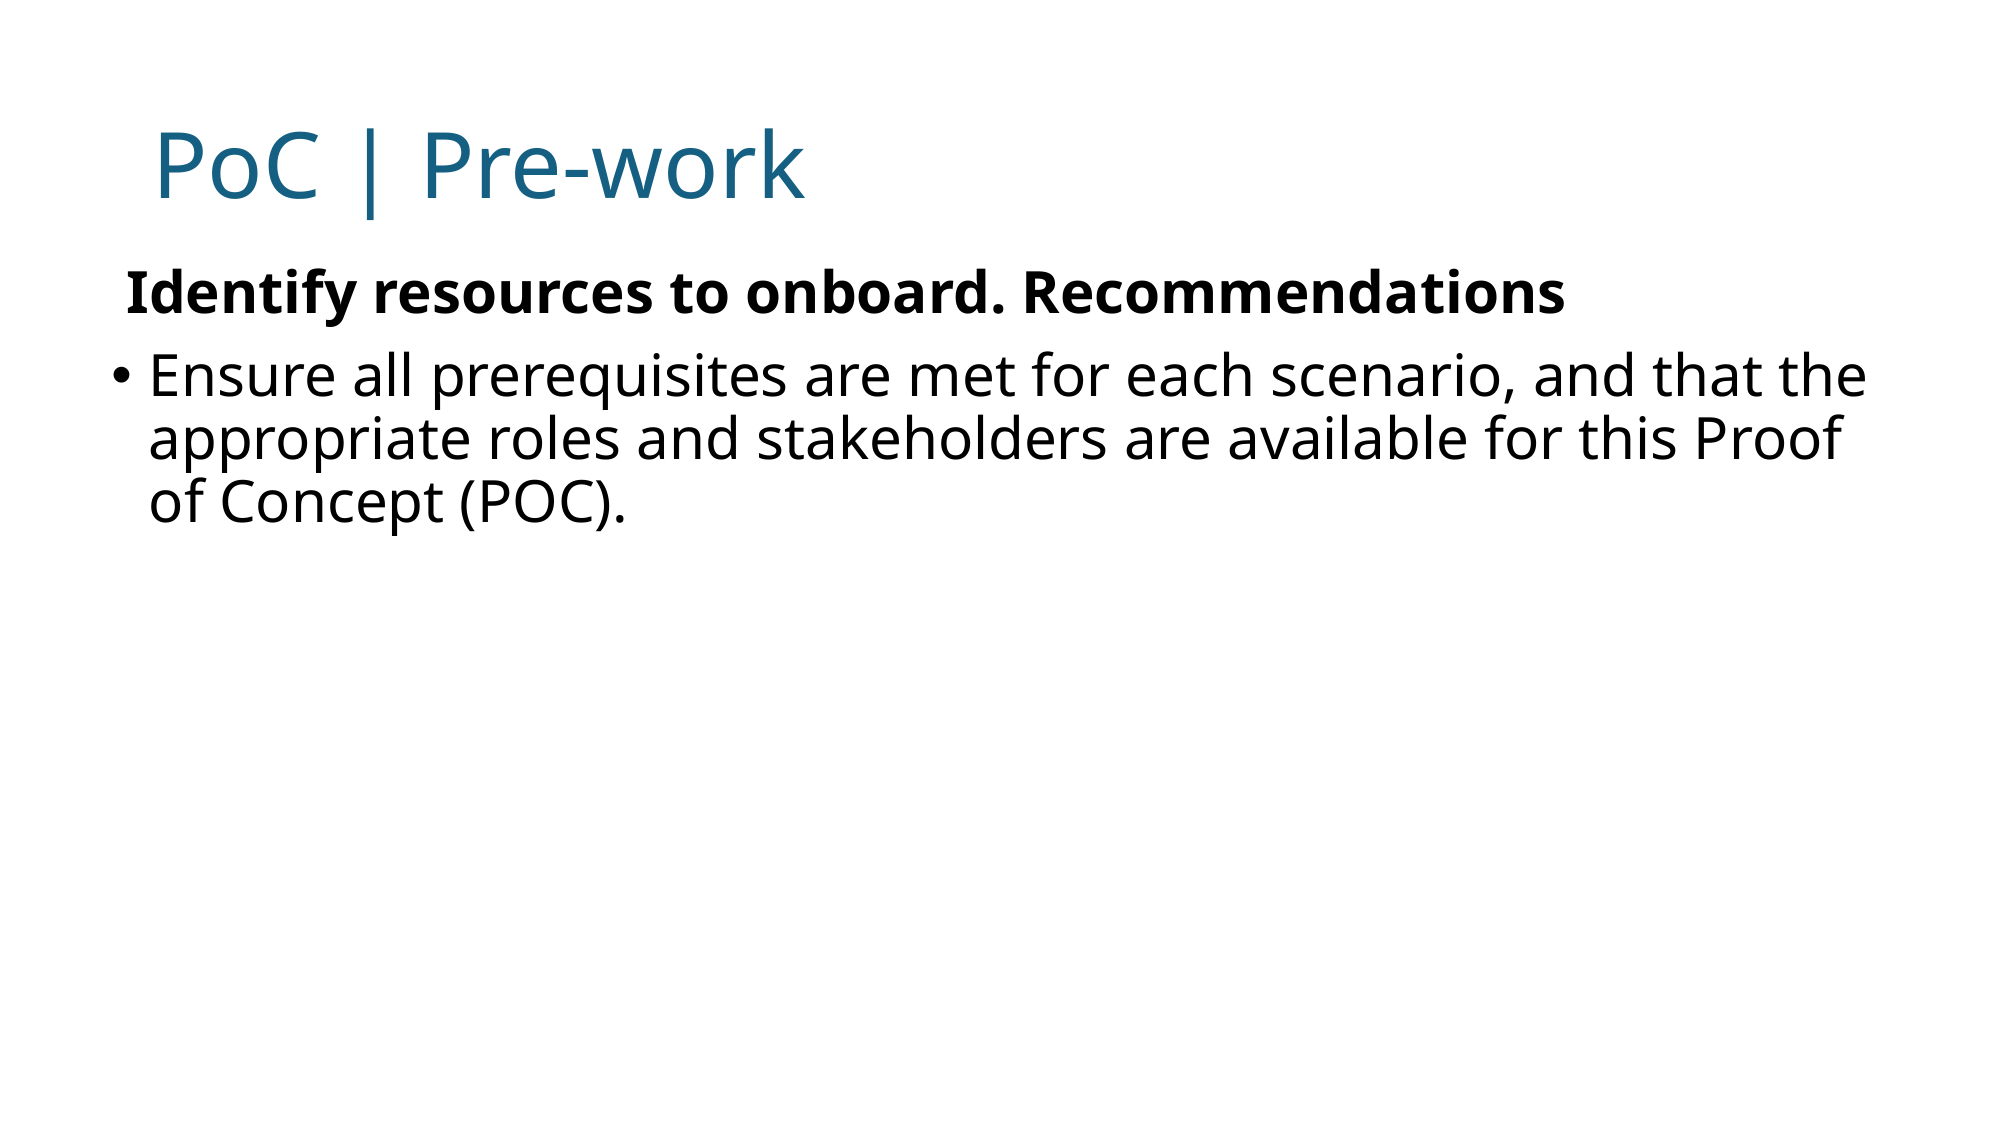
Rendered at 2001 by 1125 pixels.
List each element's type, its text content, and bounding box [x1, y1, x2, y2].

list Identify resources to onboard. Recommendations Ensure all prerequisites are met for each scenario, and that the appropriate roles and stakeholders are available for this Proof of Concept (POC). [96, 255, 1904, 949]
title PoC | Pre-work [137, 59, 1863, 255]
